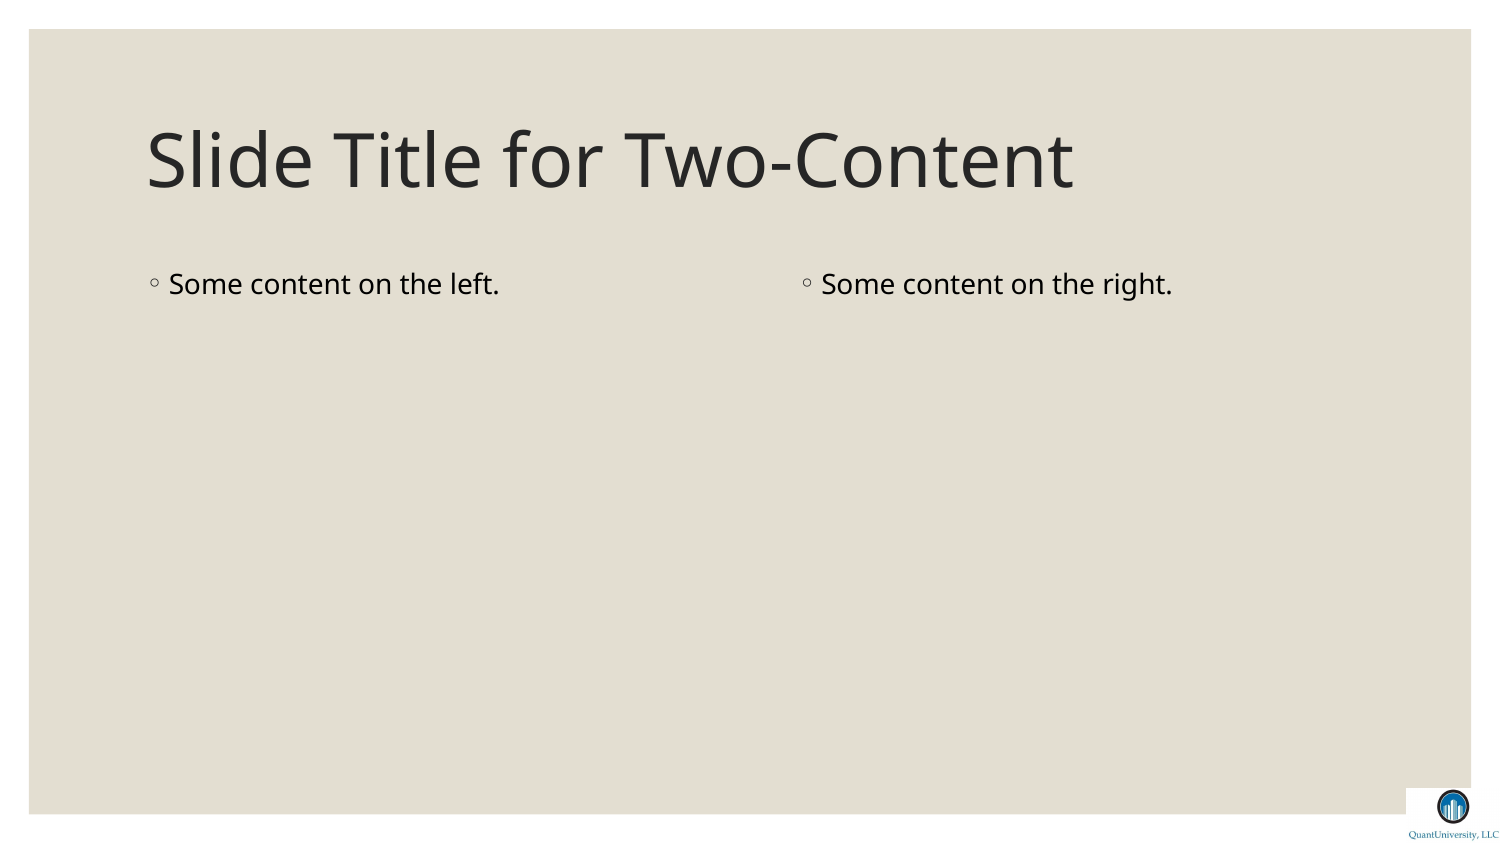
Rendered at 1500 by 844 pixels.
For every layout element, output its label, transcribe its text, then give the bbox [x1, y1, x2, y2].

list Some content on the right. [783, 258, 1369, 721]
picture [1406, 788, 1500, 843]
title Slide Title for Two-Content [131, 79, 1369, 248]
list Some content on the left. [131, 258, 717, 721]
